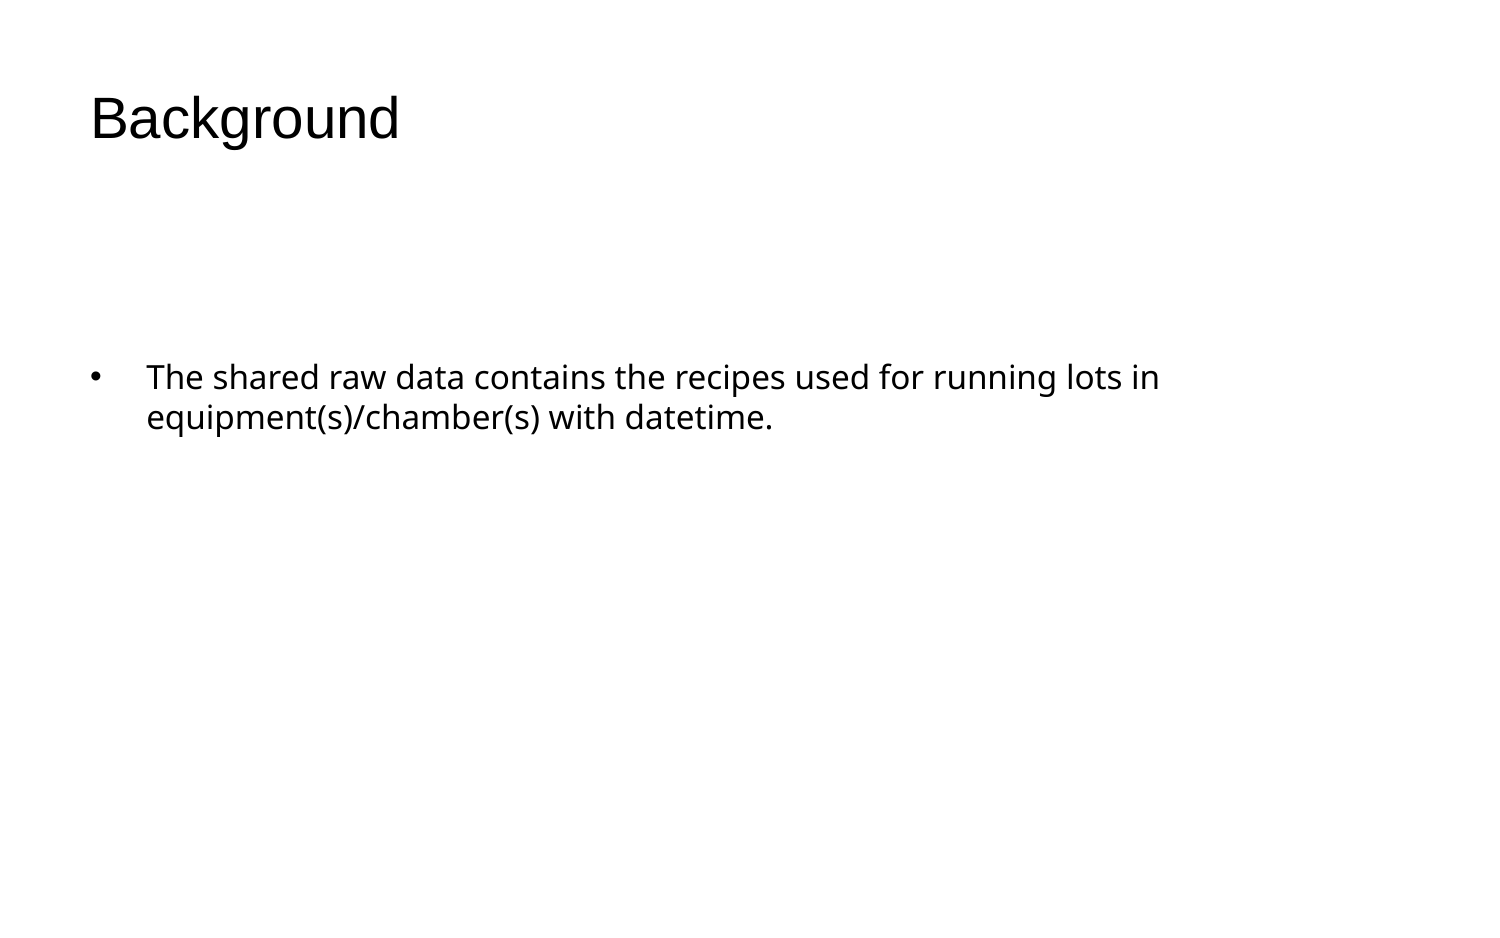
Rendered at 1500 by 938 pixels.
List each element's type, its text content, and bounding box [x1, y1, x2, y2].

list The shared raw data contains the recipes used for running lots in equipment(s)/chamber(s) with datetime. [75, 297, 1376, 835]
title Background [75, 37, 1425, 194]
